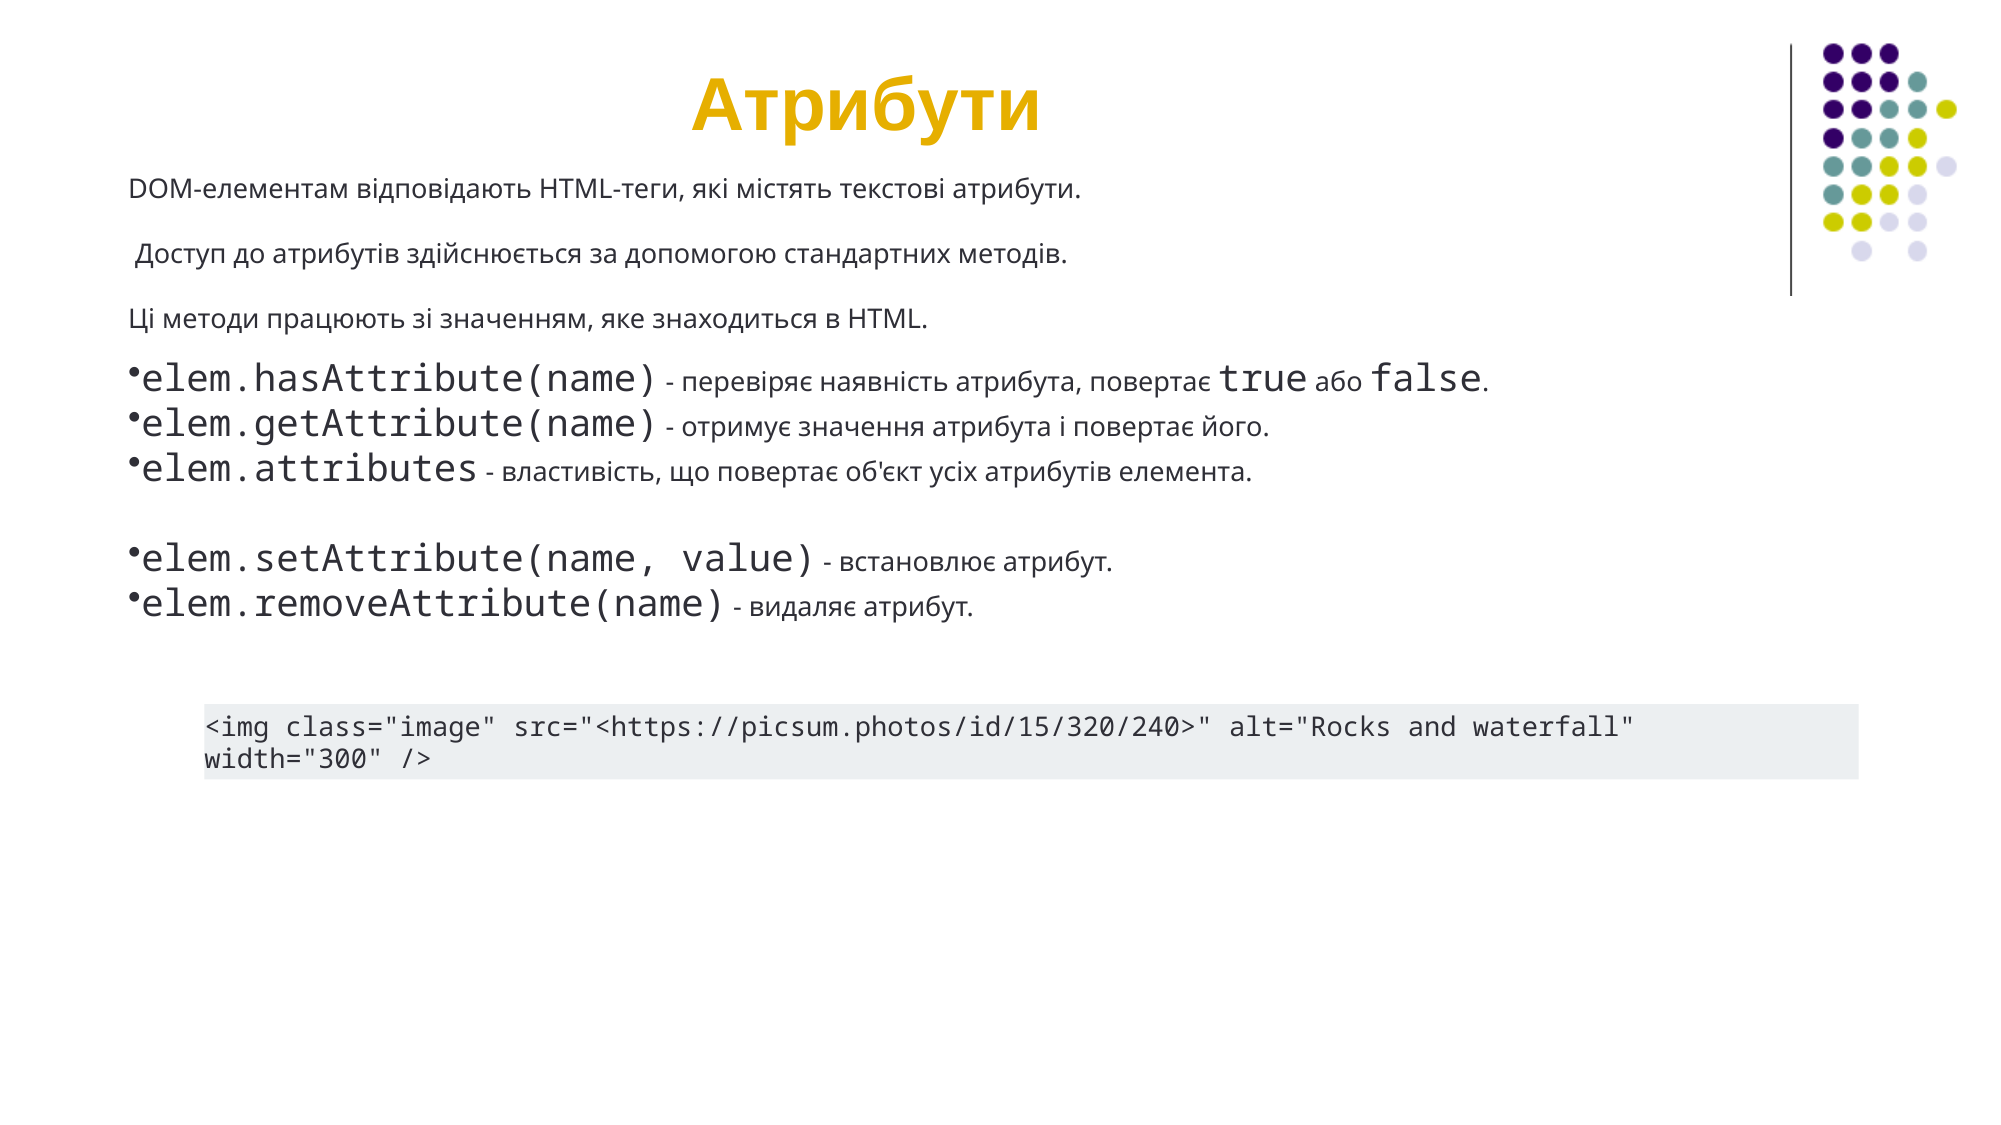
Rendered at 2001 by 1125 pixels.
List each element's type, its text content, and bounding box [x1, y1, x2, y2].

text_box <img class="image" src="<https://picsum.photos/id/15/320/240>" alt="Rocks and waterfall" width="300" /> [204, 704, 1859, 780]
text_box Атрибути [654, 48, 1182, 154]
text_box DOM-елементам відповідають HTML-теги, які містять текстові атрибути. Доступ до атрибутів здійснюється за допомогою стандартних методів. Ці методи працюють зі значенням, яке знаходиться в HTML. elem.hasAttribute(name) - перевіряє наявність атрибута, повертає true або false. elem.getAttribute(name) - отримує значення атрибута і повертає його. elem.attributes - властивість, що повертає об'єкт усіх атрибутів елемента. elem.setAttribute(name, value) - встановлює атрибут. elem.removeAttribute(name) - видаляє атрибут. [128, 171, 1583, 625]
picture [1767, 25, 1968, 296]
